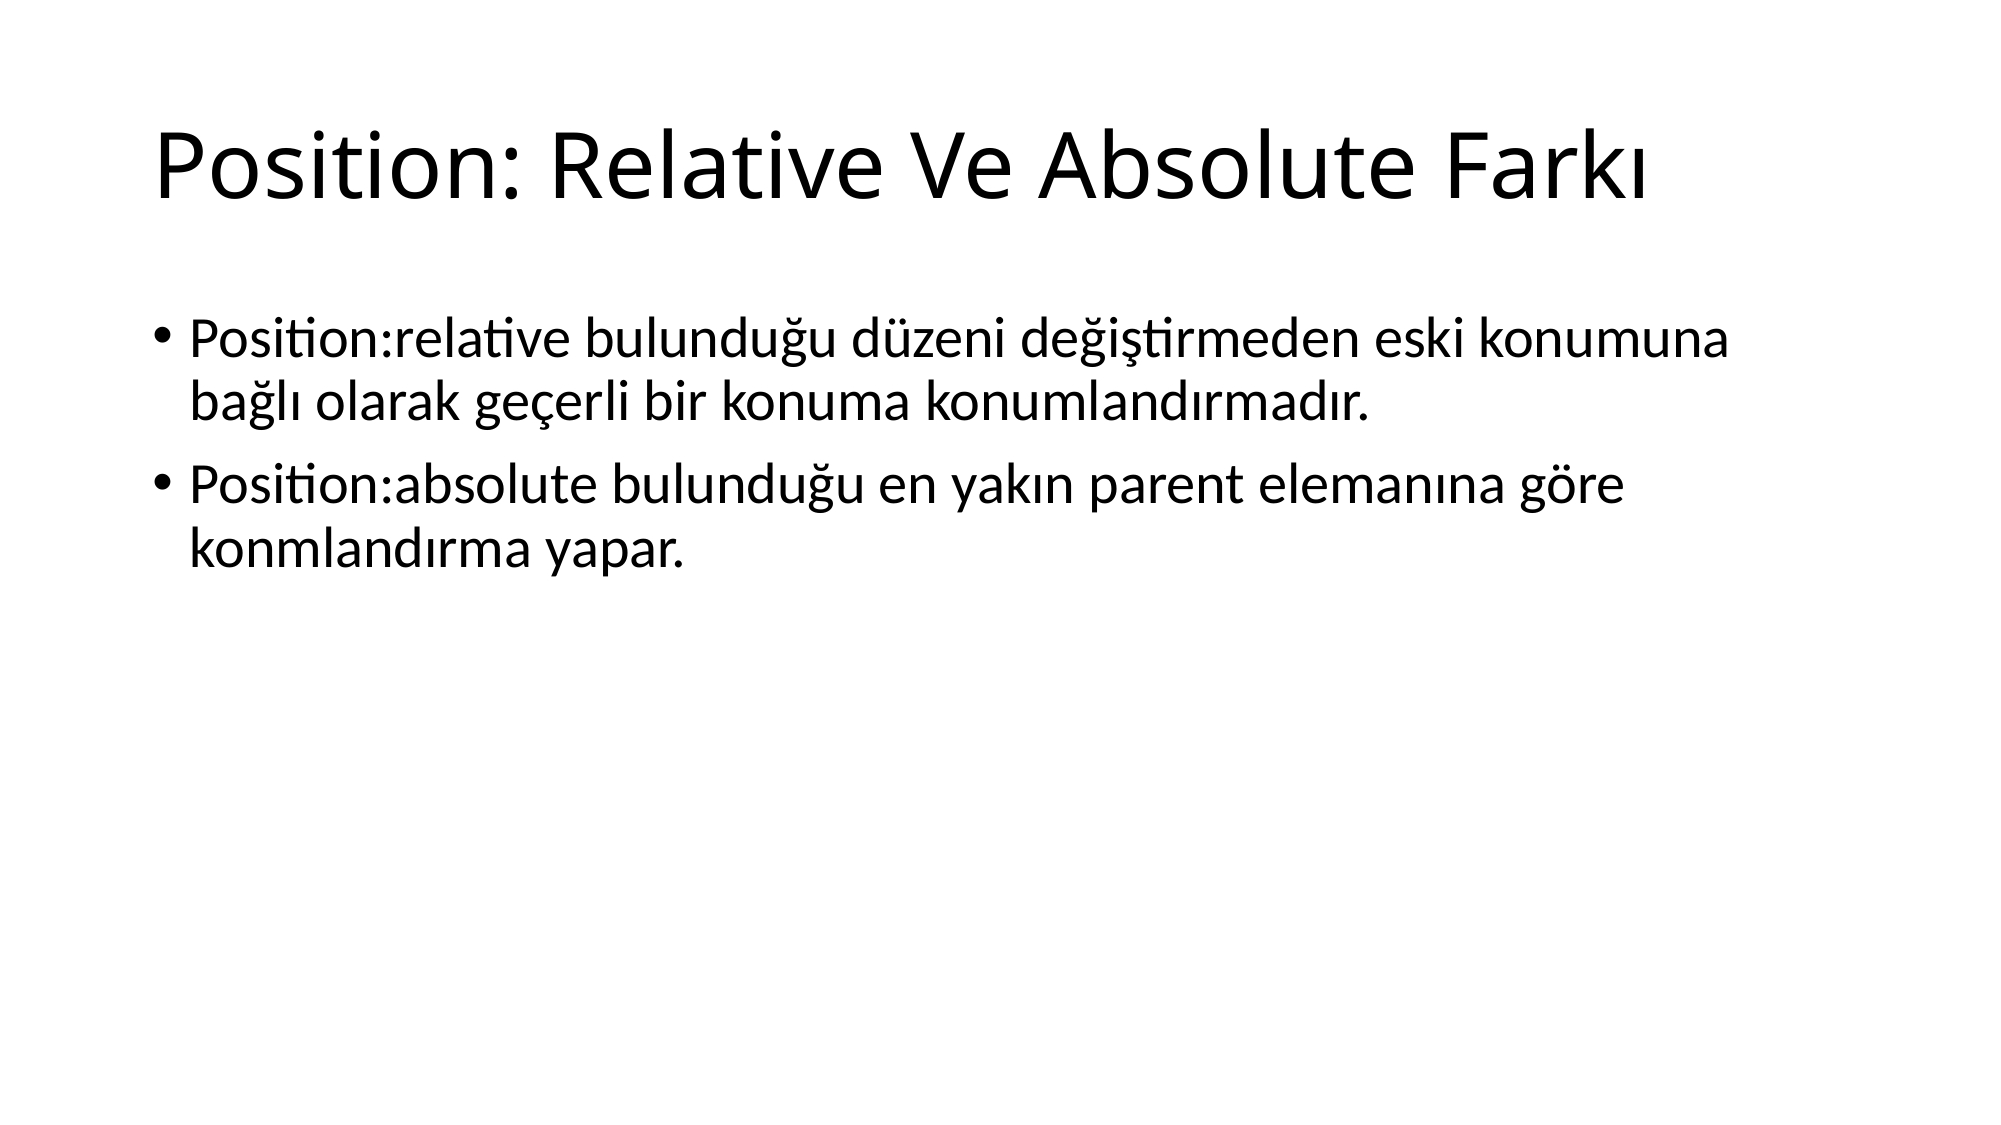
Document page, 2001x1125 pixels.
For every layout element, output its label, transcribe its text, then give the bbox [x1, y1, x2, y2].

list Position:relative bulunduğu düzeni değiştirmeden eski konumuna bağlı olarak geçerli bir konuma konumlandırmadır. Position:absolute bulunduğu en yakın parent elemanına göre konmlandırma yapar. [137, 299, 1863, 1014]
title Position: Relative Ve Absolute Farkı [137, 59, 1863, 278]
